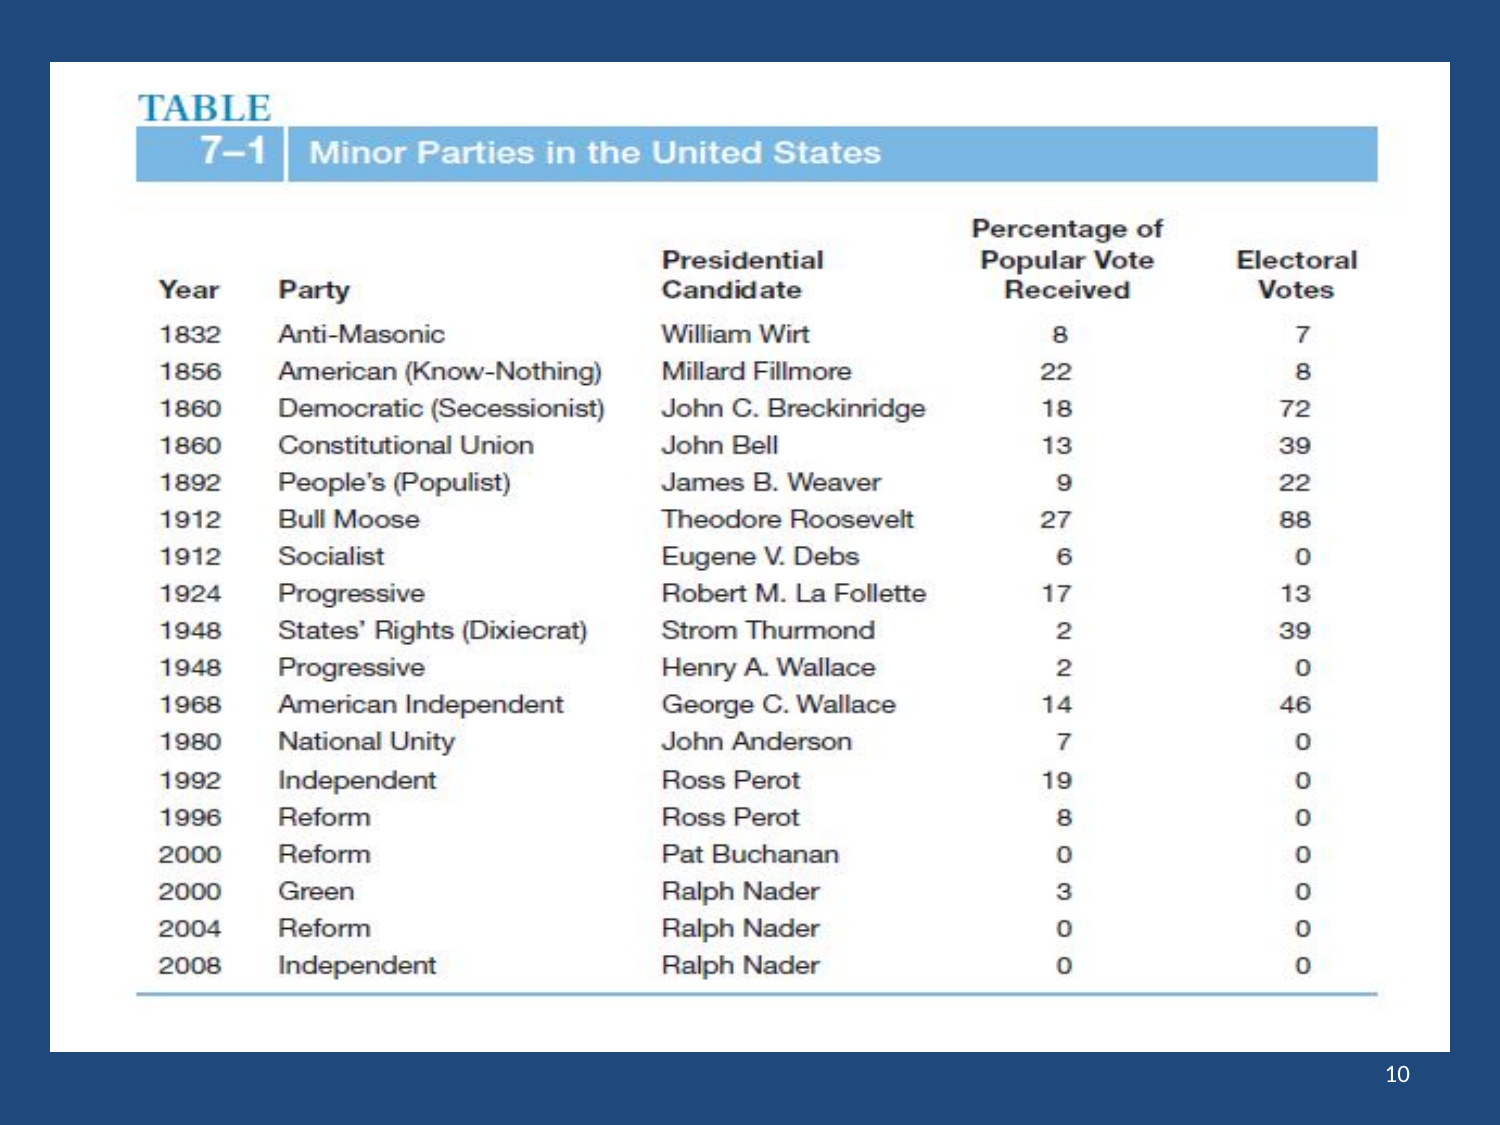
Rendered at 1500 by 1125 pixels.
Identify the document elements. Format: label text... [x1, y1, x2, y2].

title [37, 37, 1475, 1100]
slide_number 10 [1074, 1061, 1425, 1103]
picture [49, 62, 1451, 1052]
